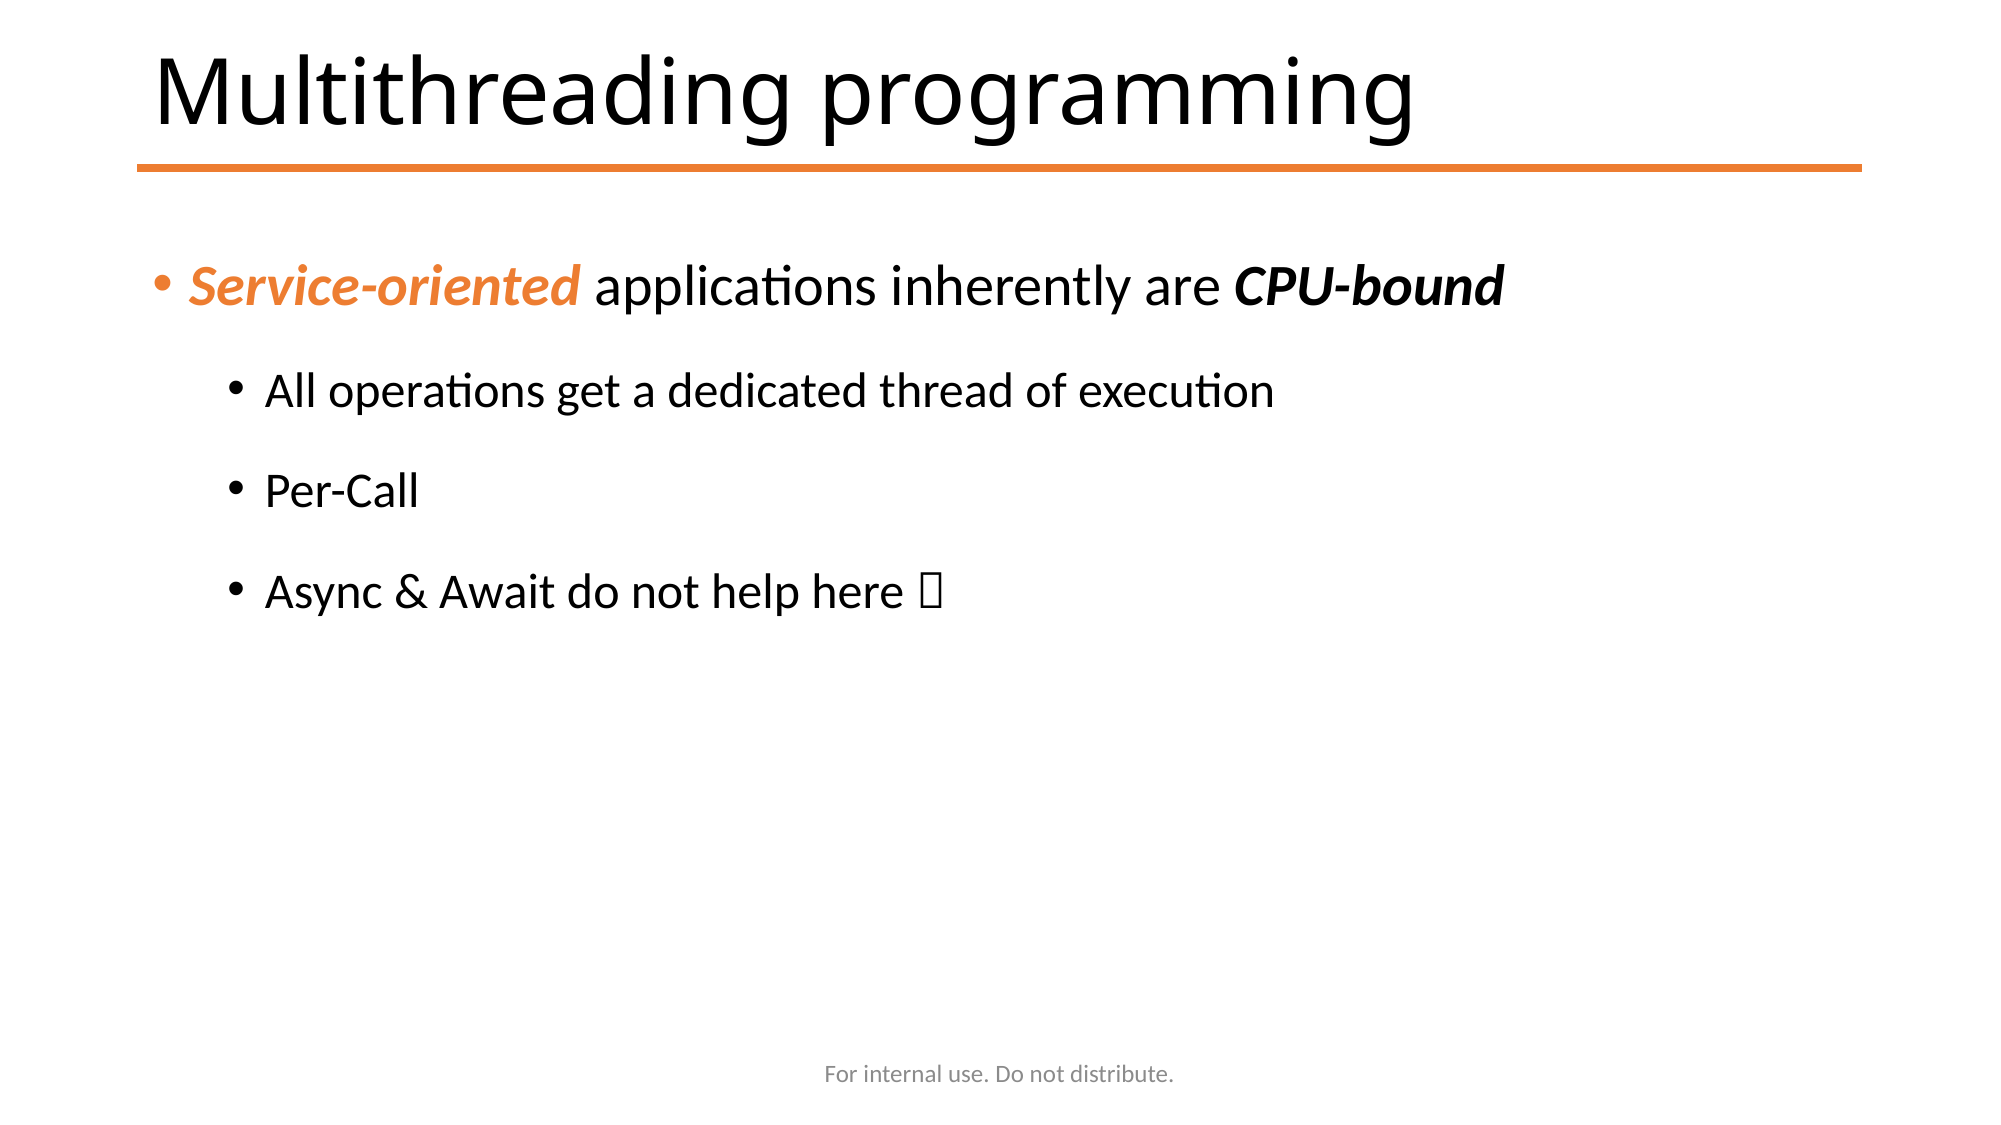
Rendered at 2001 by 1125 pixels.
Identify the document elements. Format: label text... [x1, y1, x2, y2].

title Multithreading programming [137, 21, 1863, 168]
list Service-oriented applications inherently are CPU-bound All operations get a dedicated thread of execution Per-Call Async & Await do not help here  [137, 204, 1863, 1014]
footer For internal use. Do not distribute. [662, 1042, 1338, 1103]
